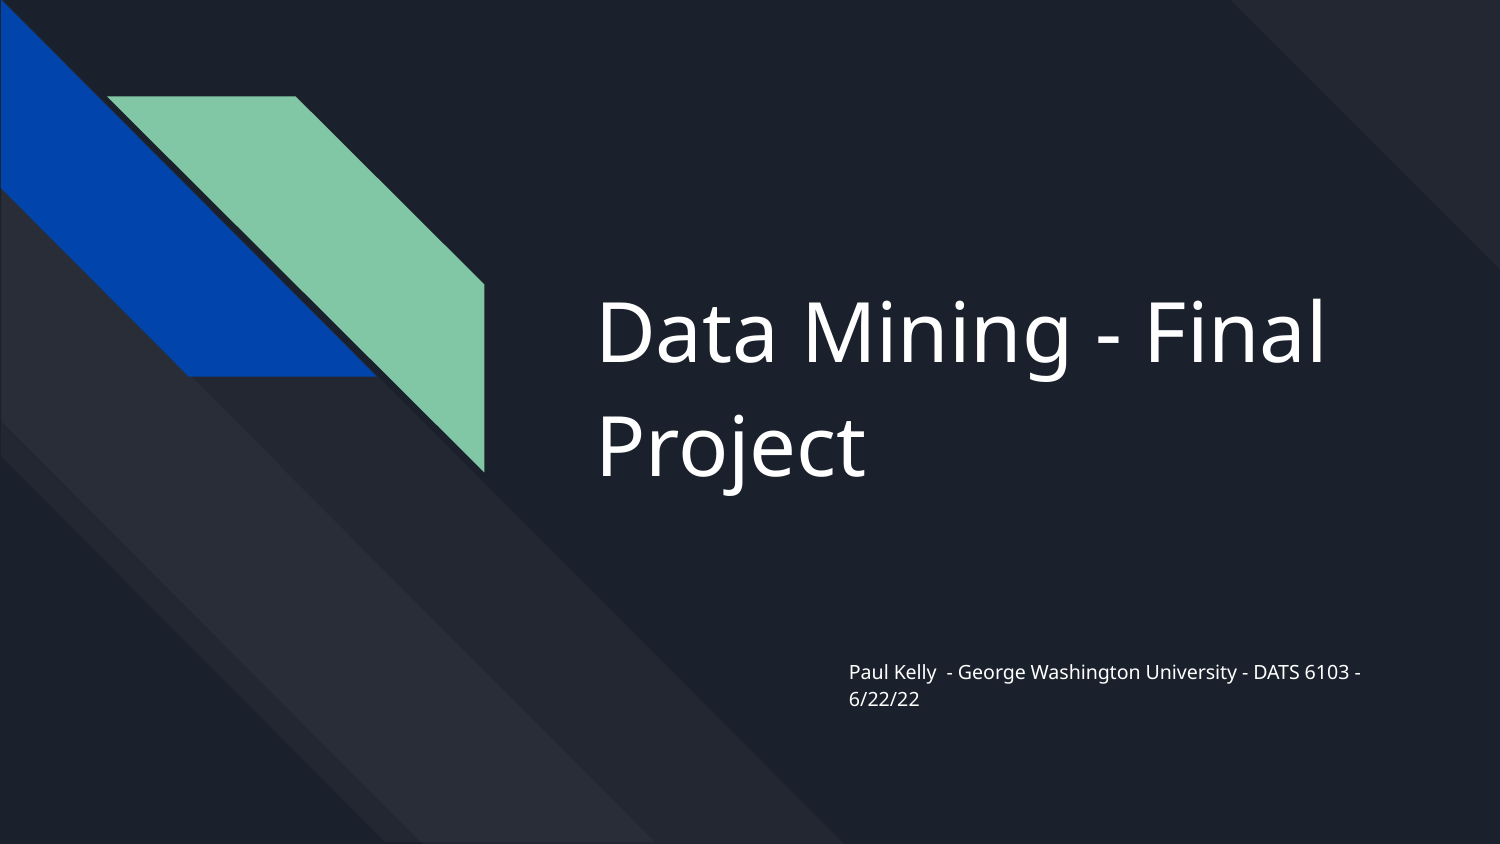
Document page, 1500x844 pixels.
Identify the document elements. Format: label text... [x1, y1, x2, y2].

title Data Mining - Final Project [580, 258, 1404, 518]
subtitle Paul Kelly - George Washington University - DATS 6103 - 6/22/22 [833, 643, 1404, 727]
